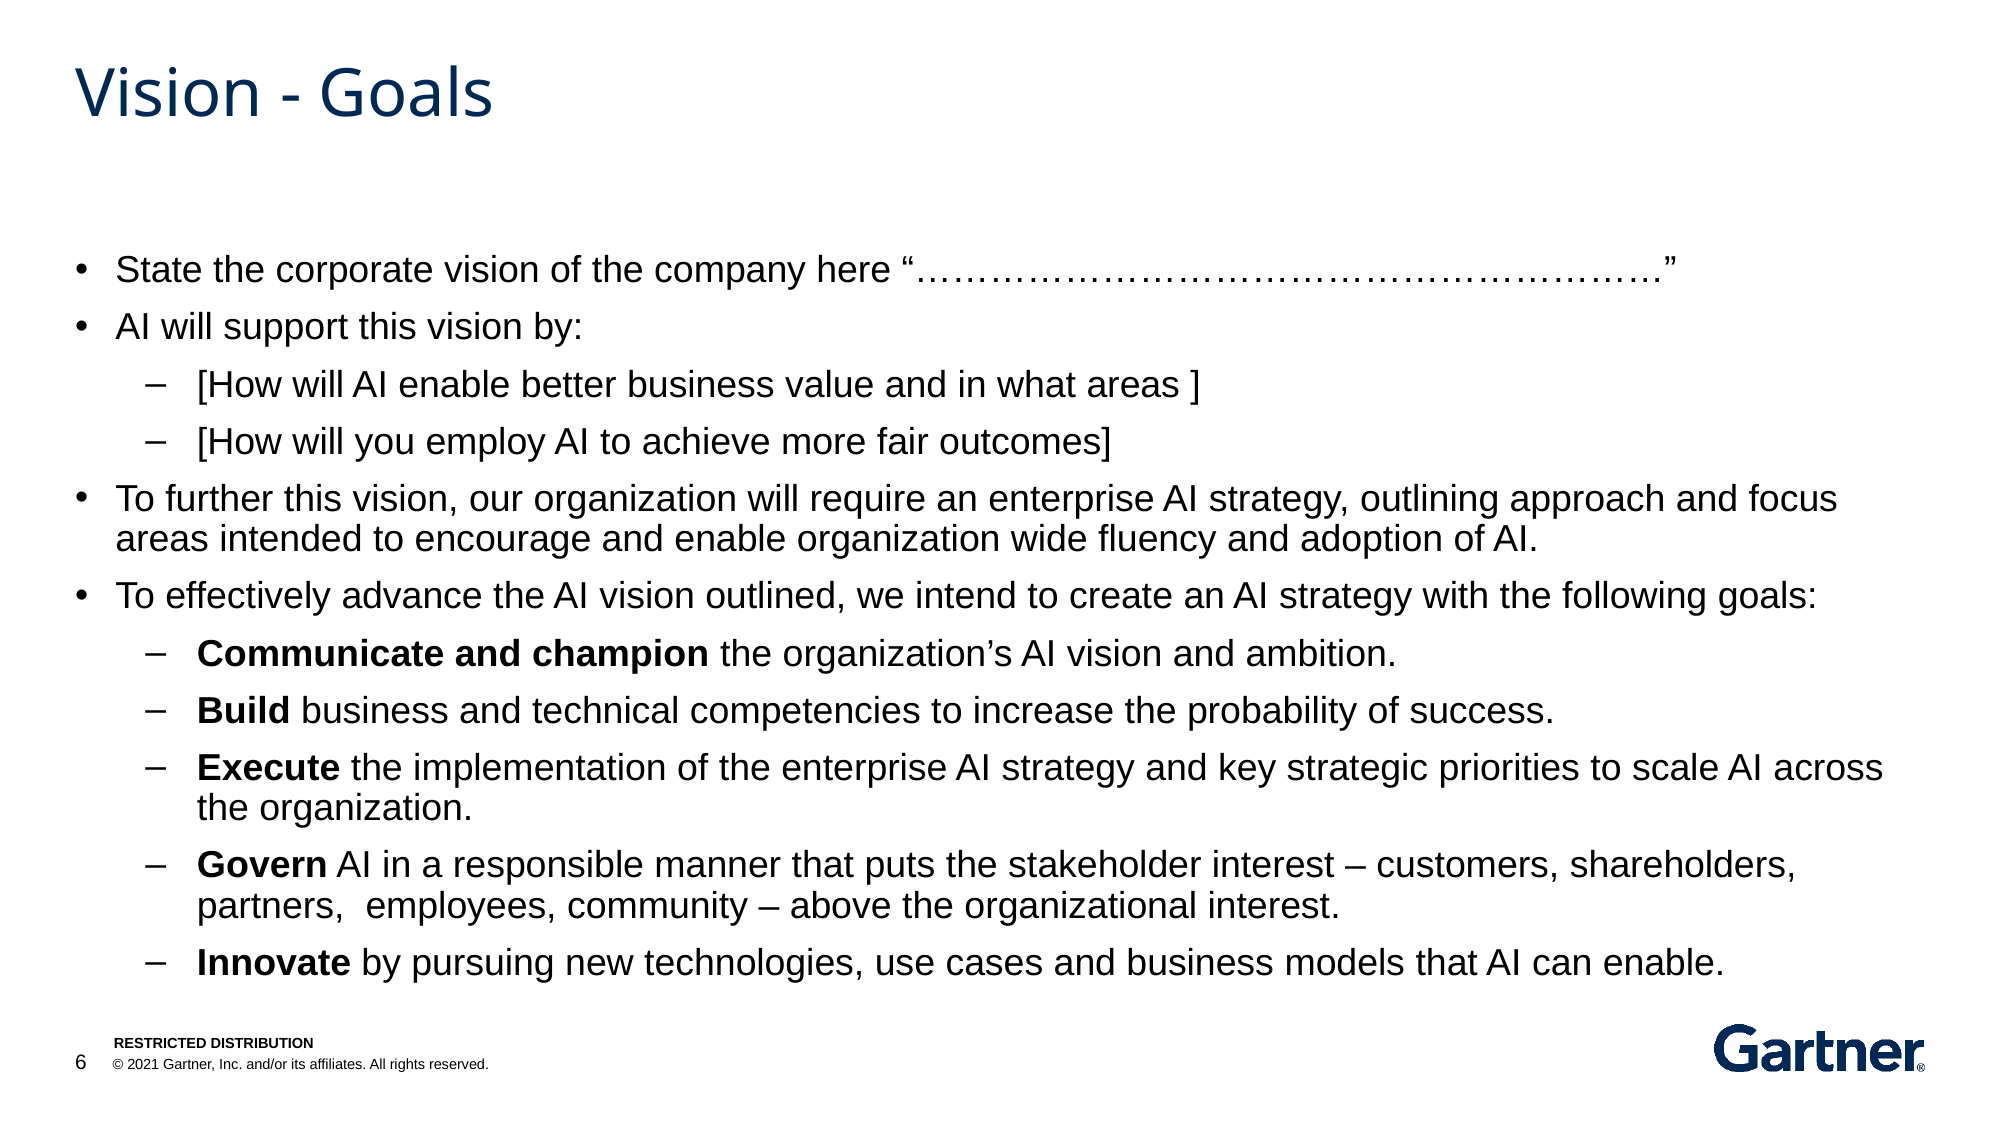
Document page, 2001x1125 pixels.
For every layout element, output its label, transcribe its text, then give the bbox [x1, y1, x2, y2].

title Vision - Goals [75, 59, 1925, 134]
list State the corporate vision of the company here “……………………………………………………” AI will support this vision by: [How will AI enable better business value and in what areas ] [How will you employ AI to achieve more fair outcomes] To further this vision, our organization will require an enterprise AI strategy, outlining approach and focus areas intended to encourage and enable organization wide fluency and adoption of AI. To effectively advance the AI vision outlined, we intend to create an AI strategy with the following goals: Communicate and champion the organization’s AI vision and ambition. Build business and technical competencies to increase the probability of success. Execute the implementation of the enterprise AI strategy and key strategic priorities to scale AI across the organization. Govern AI in a responsible manner that puts the stakeholder interest – customers, shareholders, partners, employees, community – above the organizational interest. Innovate by pursuing new technologies, use cases and business models that AI can enable. [75, 250, 1925, 983]
picture [1714, 1024, 1925, 1072]
